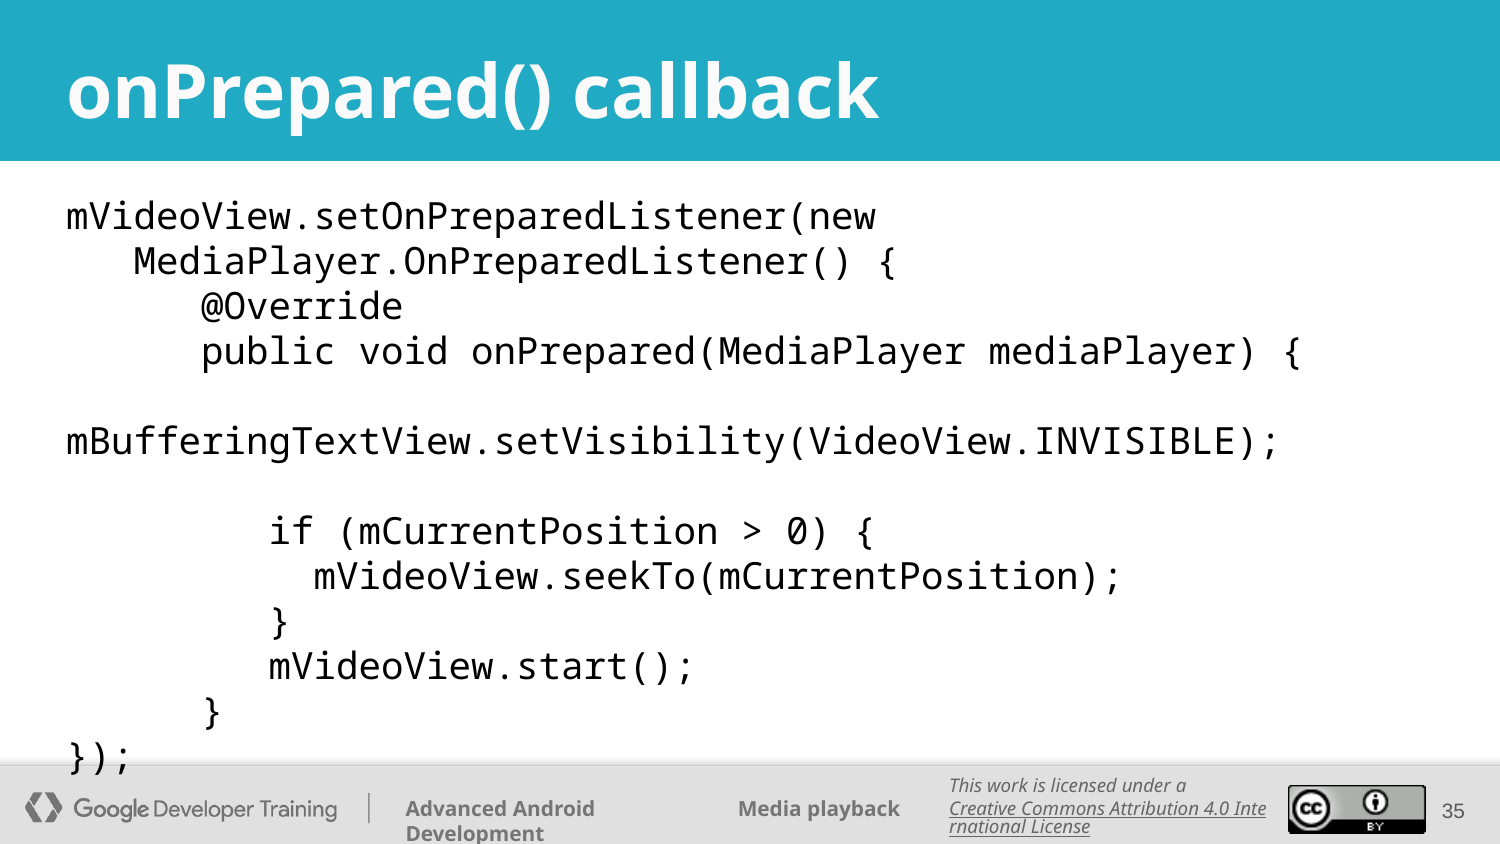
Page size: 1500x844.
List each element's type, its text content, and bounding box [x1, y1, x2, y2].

slide_number ‹#› [1389, 777, 1480, 842]
title onPrepared() callback [51, 28, 1449, 122]
list mVideoView.setOnPreparedListener(new MediaPlayer.OnPreparedListener() { @Override public void onPrepared(MediaPlayer mediaPlayer) { mBufferingTextView.setVisibility(VideoView.INVISIBLE); if (mCurrentPosition > 0) { mVideoView.seekTo(mCurrentPosition); } mVideoView.start(); } }); [51, 176, 1449, 737]
picture [0, 161, 1500, 844]
